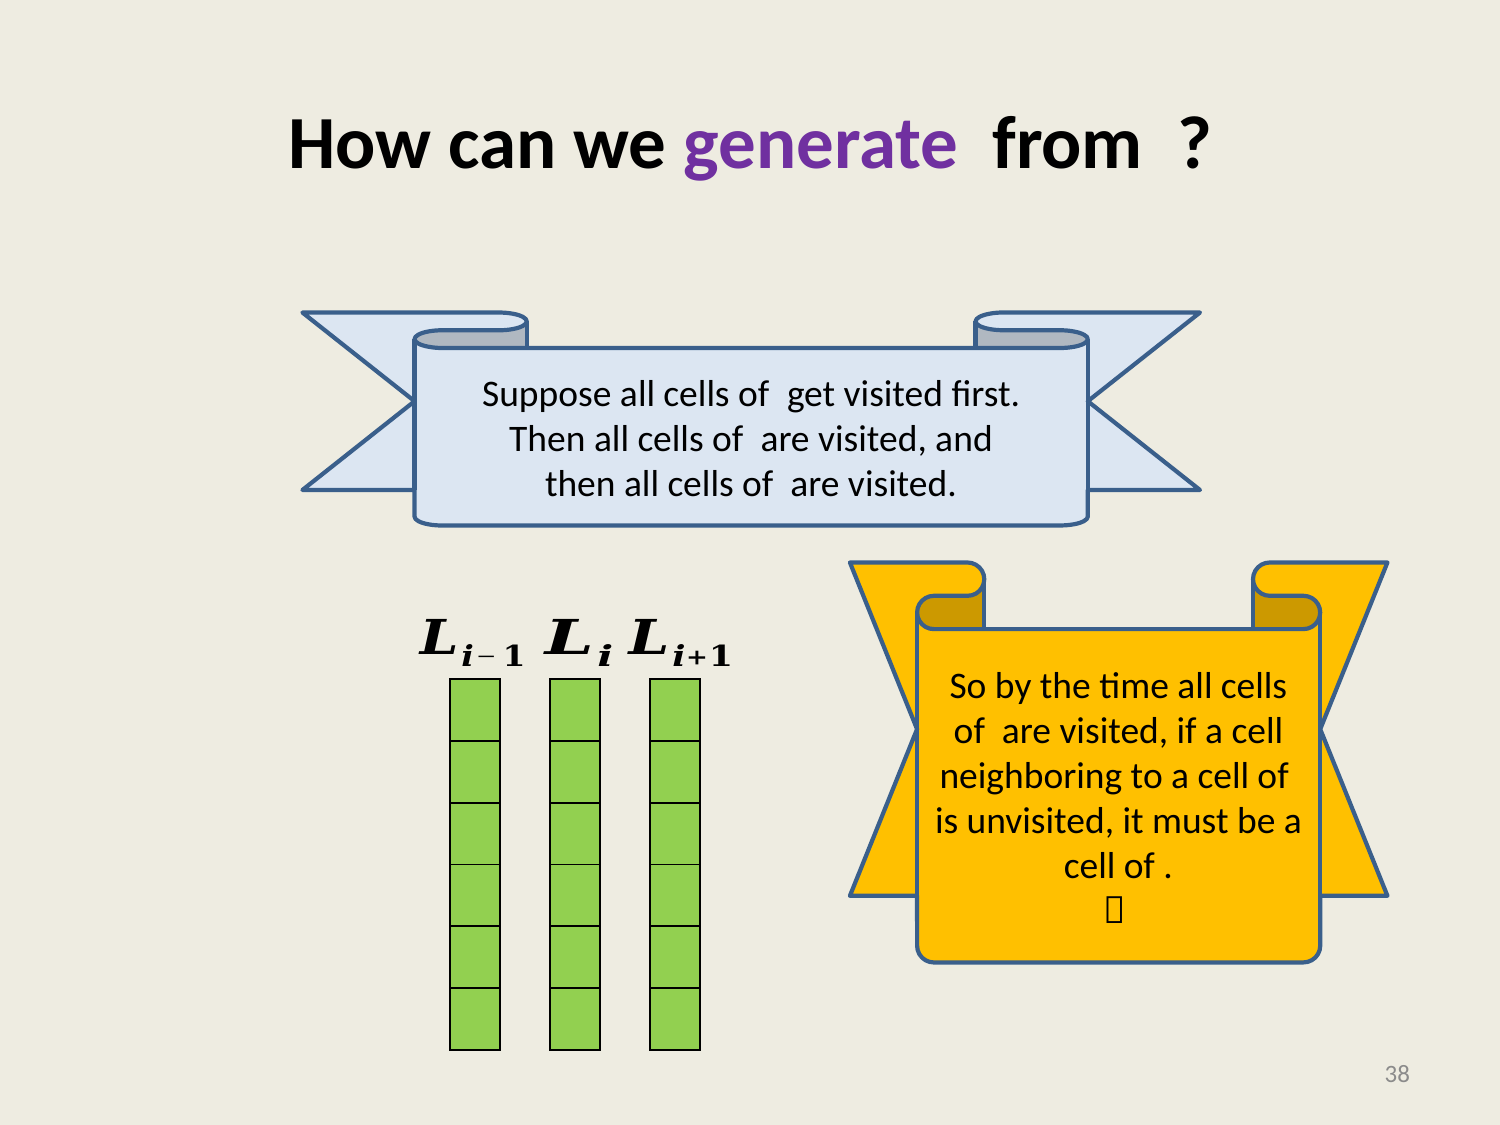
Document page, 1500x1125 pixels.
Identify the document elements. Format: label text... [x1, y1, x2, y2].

table_cell [651, 742, 699, 802]
table_cell [451, 804, 499, 864]
table_cell [451, 865, 499, 925]
table_cell [651, 989, 699, 1049]
slide_number 38 [1074, 1042, 1425, 1103]
table_cell [551, 742, 599, 802]
table_cell [551, 989, 599, 1049]
table_header [651, 680, 699, 740]
table_cell [551, 804, 599, 864]
table_cell [651, 804, 699, 864]
table_cell [451, 927, 499, 987]
table_cell [451, 989, 499, 1049]
table_cell [651, 865, 699, 925]
list [75, 262, 1425, 1005]
table_cell [651, 927, 699, 987]
table_cell [551, 927, 599, 987]
table_cell [451, 742, 499, 802]
table_header [551, 680, 599, 740]
table_header [451, 680, 499, 740]
table_cell [551, 865, 599, 925]
